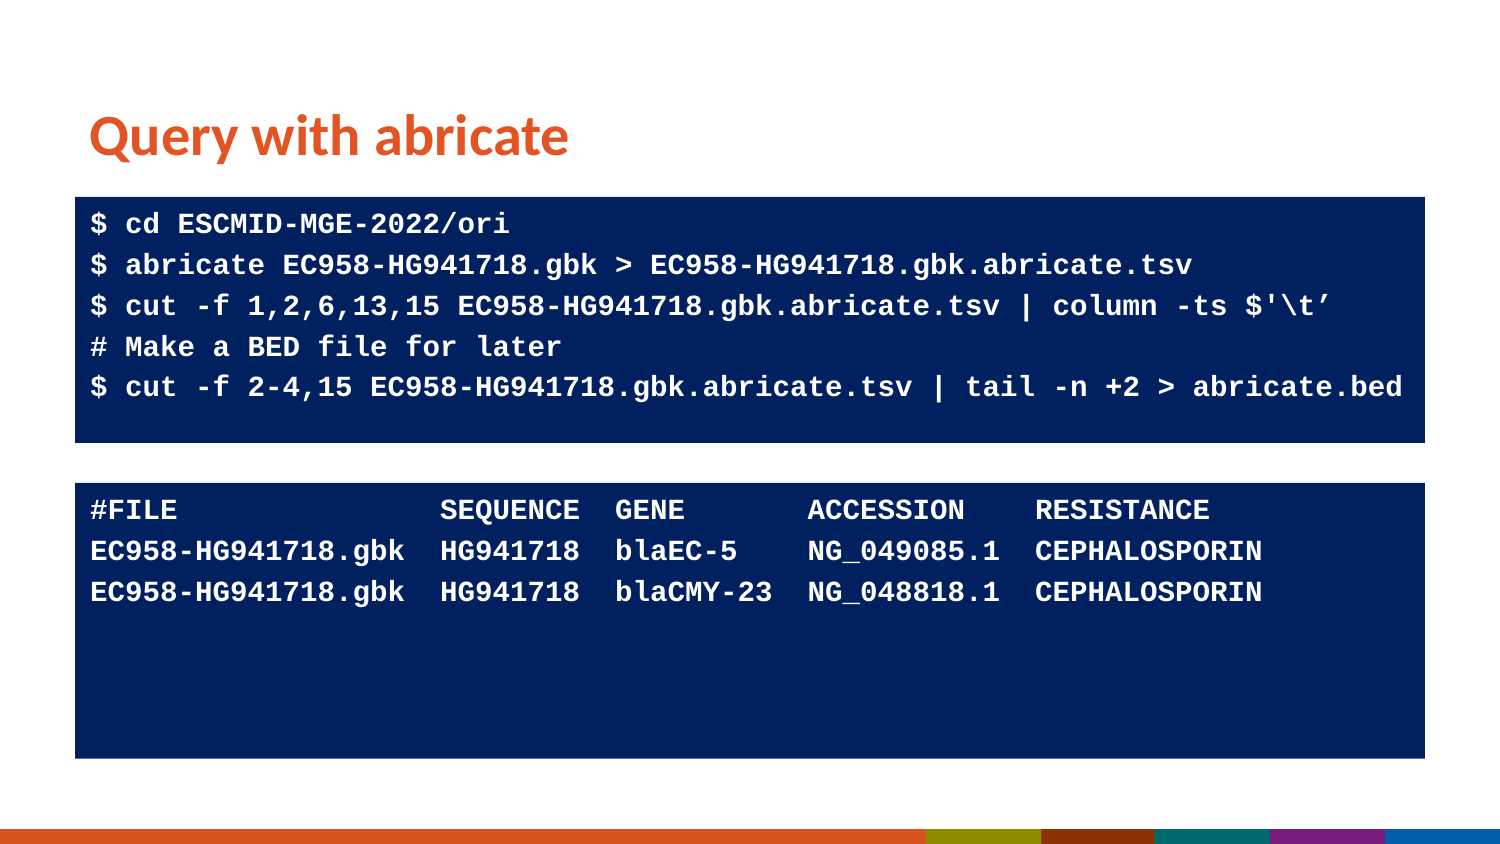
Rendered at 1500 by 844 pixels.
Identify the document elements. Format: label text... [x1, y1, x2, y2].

list #FILE SEQUENCE GENE ACCESSION RESISTANCE EC958-HG941718.gbk HG941718 blaEC-5 NG_049085.1 CEPHALOSPORIN EC958-HG941718.gbk HG941718 blaCMY-23 NG_048818.1 CEPHALOSPORIN [75, 482, 1425, 759]
picture [0, 820, 1500, 844]
title Query with abricate [75, 33, 1425, 175]
list $ cd ESCMID-MGE-2022/ori $ abricate EC958-HG941718.gbk > EC958-HG941718.gbk.abricate.tsv $ cut -f 1,2,6,13,15 EC958-HG941718.gbk.abricate.tsv | column -ts $'\t’ # Make a BED file for later $ cut -f 2-4,15 EC958-HG941718.gbk.abricate.tsv | tail -n +2 > abricate.bed [75, 196, 1425, 443]
